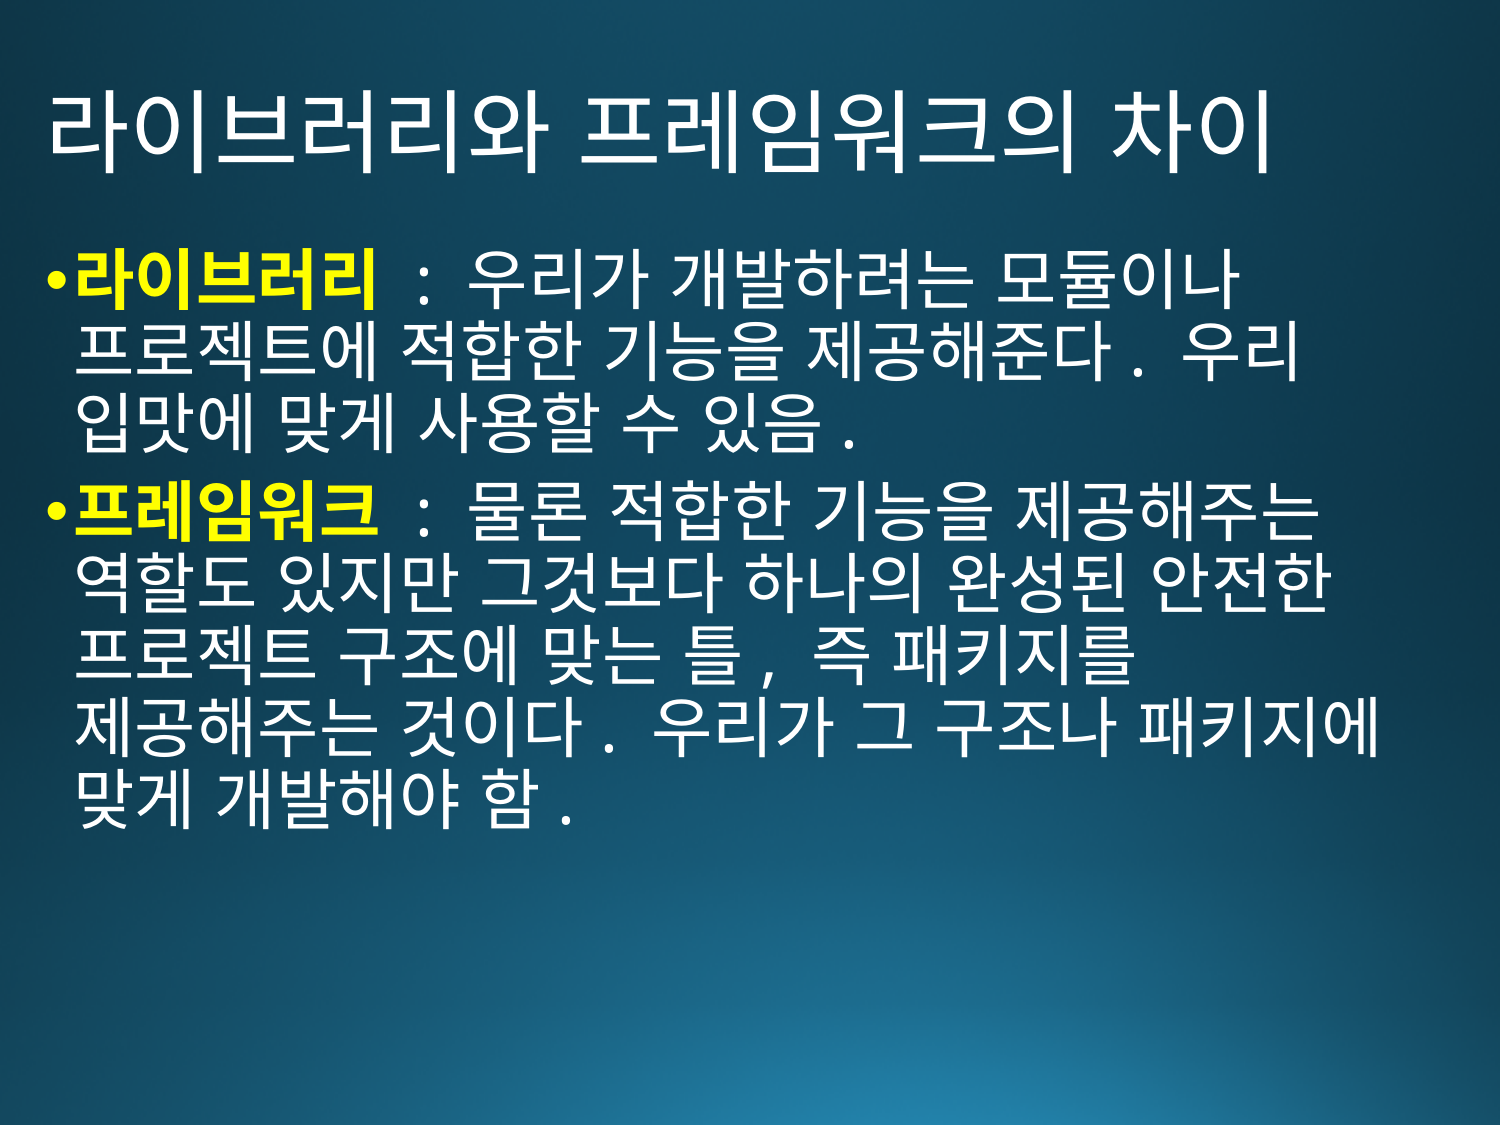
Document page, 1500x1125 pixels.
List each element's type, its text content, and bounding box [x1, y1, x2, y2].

list 라이브러리 : 우리가 개발하려는 모듈이나 프로젝트에 적합한 기능을 제공해준다. 우리 입맛에 맞게 사용할 수 있음. 프레임워크 : 물론 적합한 기능을 제공해주는 역할도 있지만 그것보다 하나의 완성된 안전한 프로젝트 구조에 맞는 틀, 즉 패키지를 제공해주는 것이다. 우리가 그 구조나 패키지에 맞게 개발해야 함. [30, 239, 1460, 1014]
title 라이브러리와 프레임워크의 차이 [30, 51, 1460, 223]
picture [0, 0, 1500, 1125]
